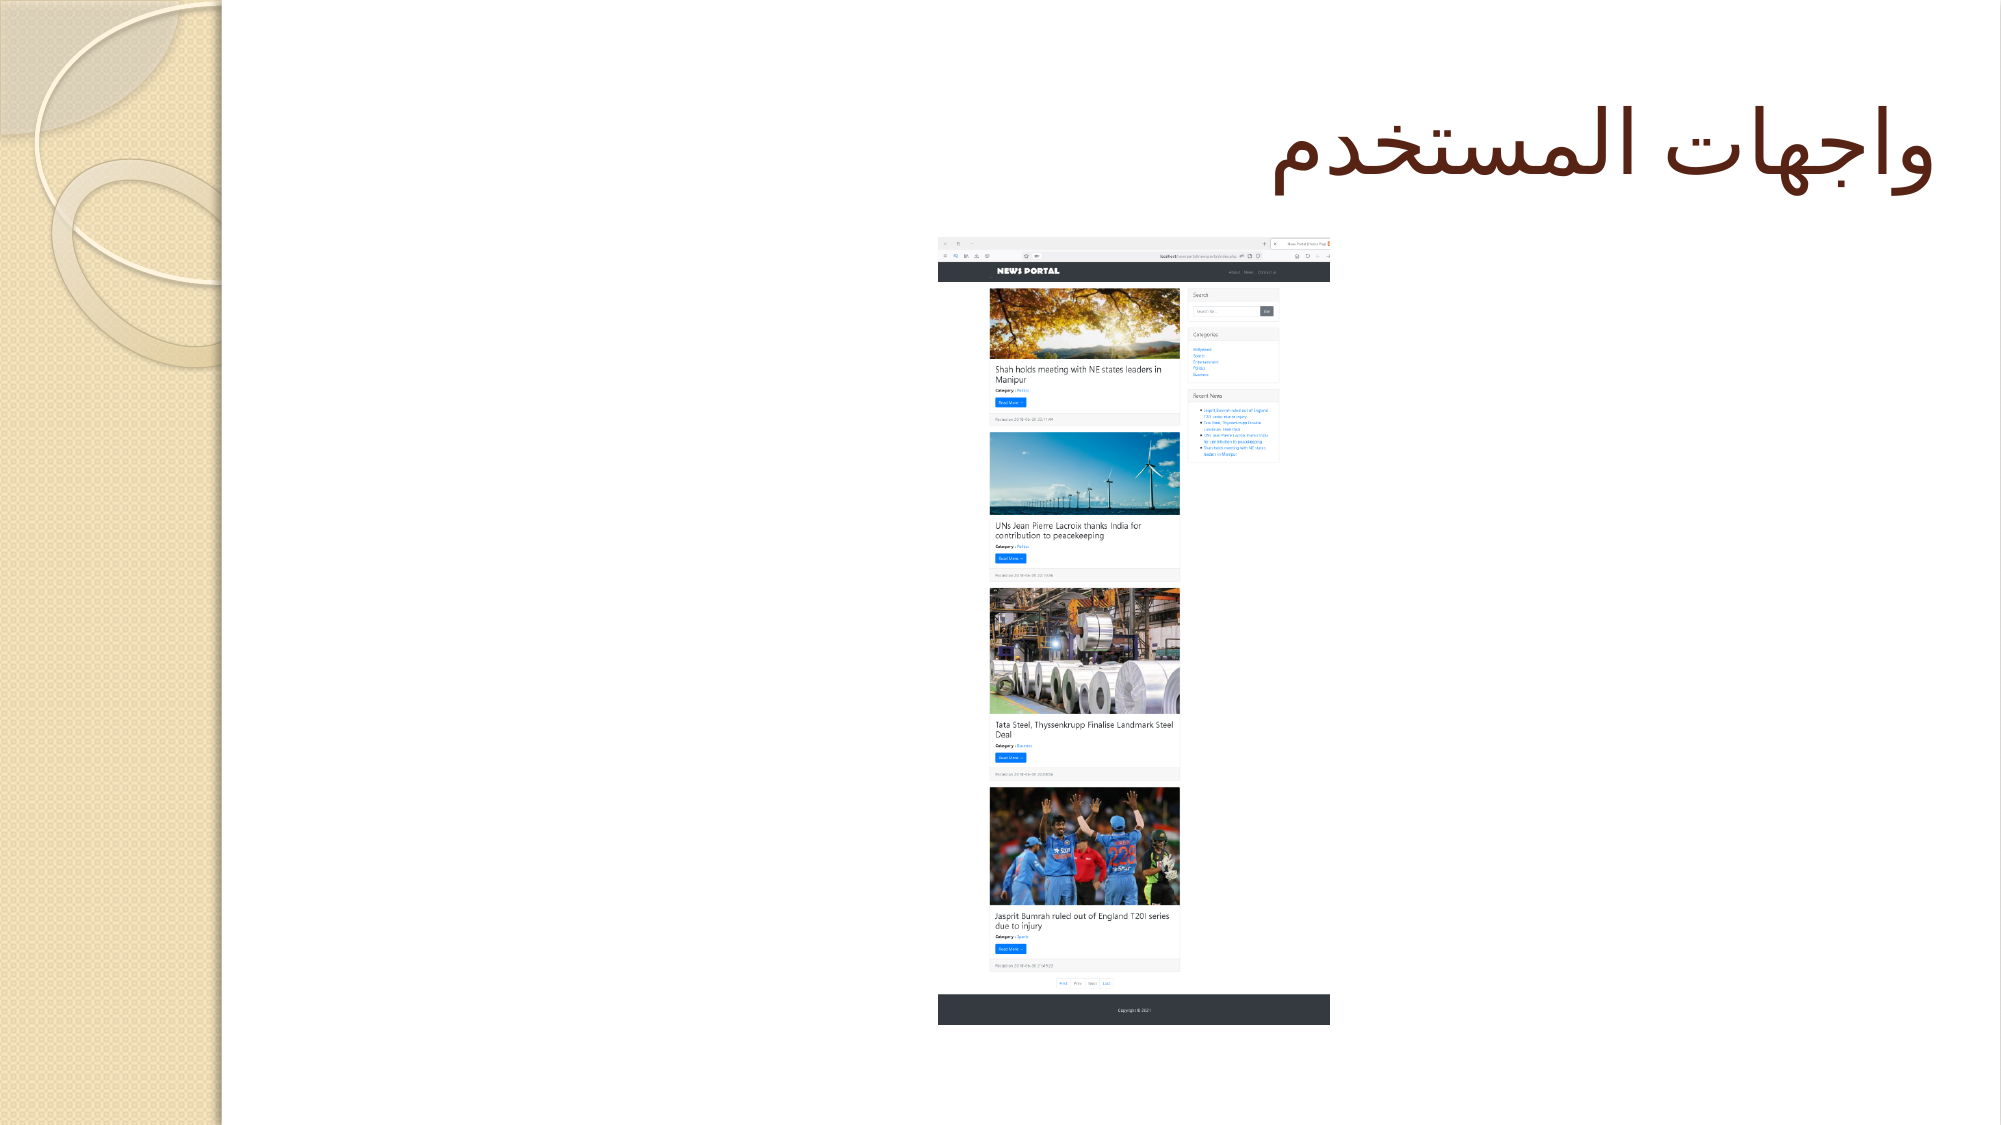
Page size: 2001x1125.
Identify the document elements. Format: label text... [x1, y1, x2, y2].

title واجهات المستخدم [313, 45, 1954, 233]
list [938, 237, 1330, 1026]
